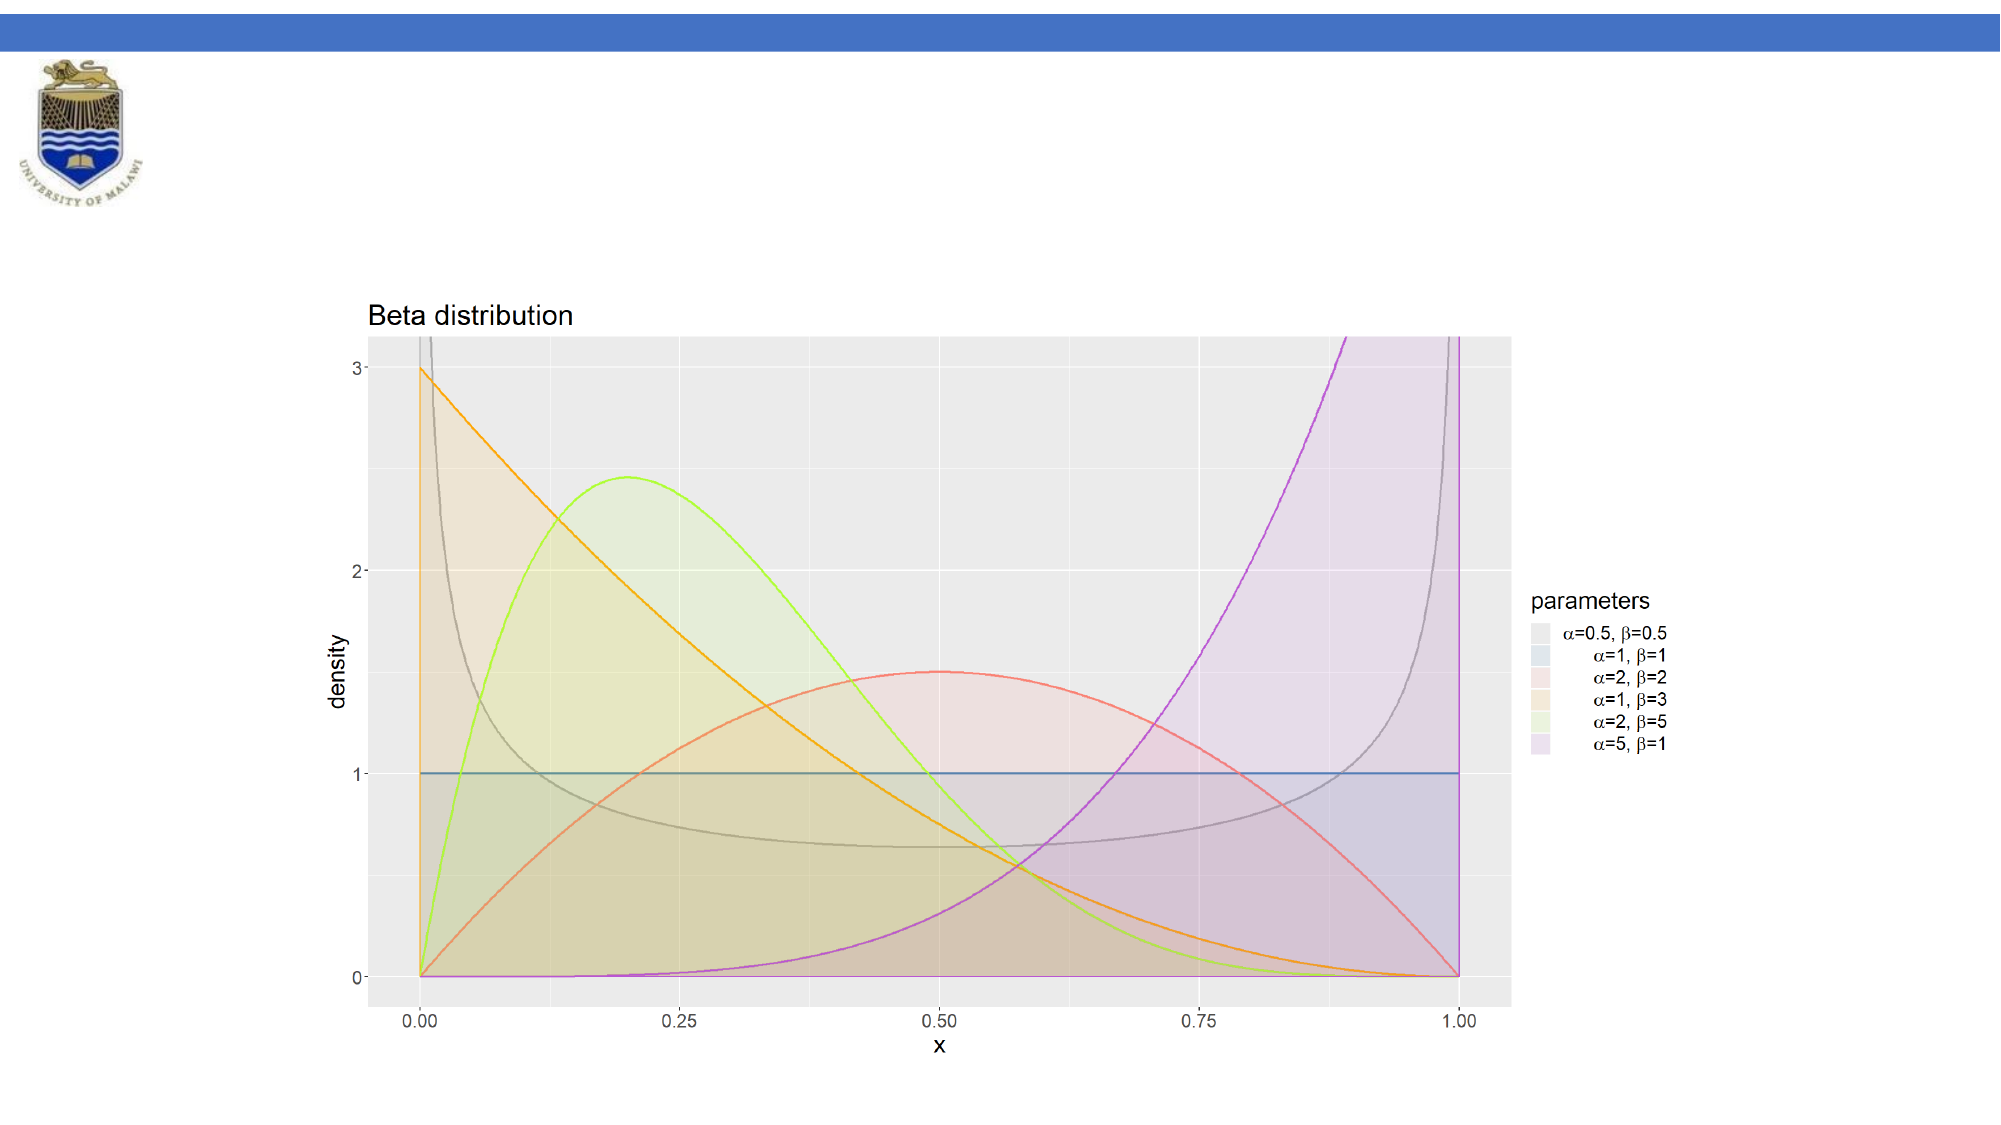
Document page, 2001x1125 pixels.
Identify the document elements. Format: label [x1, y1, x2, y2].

picture [320, 297, 1680, 1063]
picture [19, 59, 143, 207]
